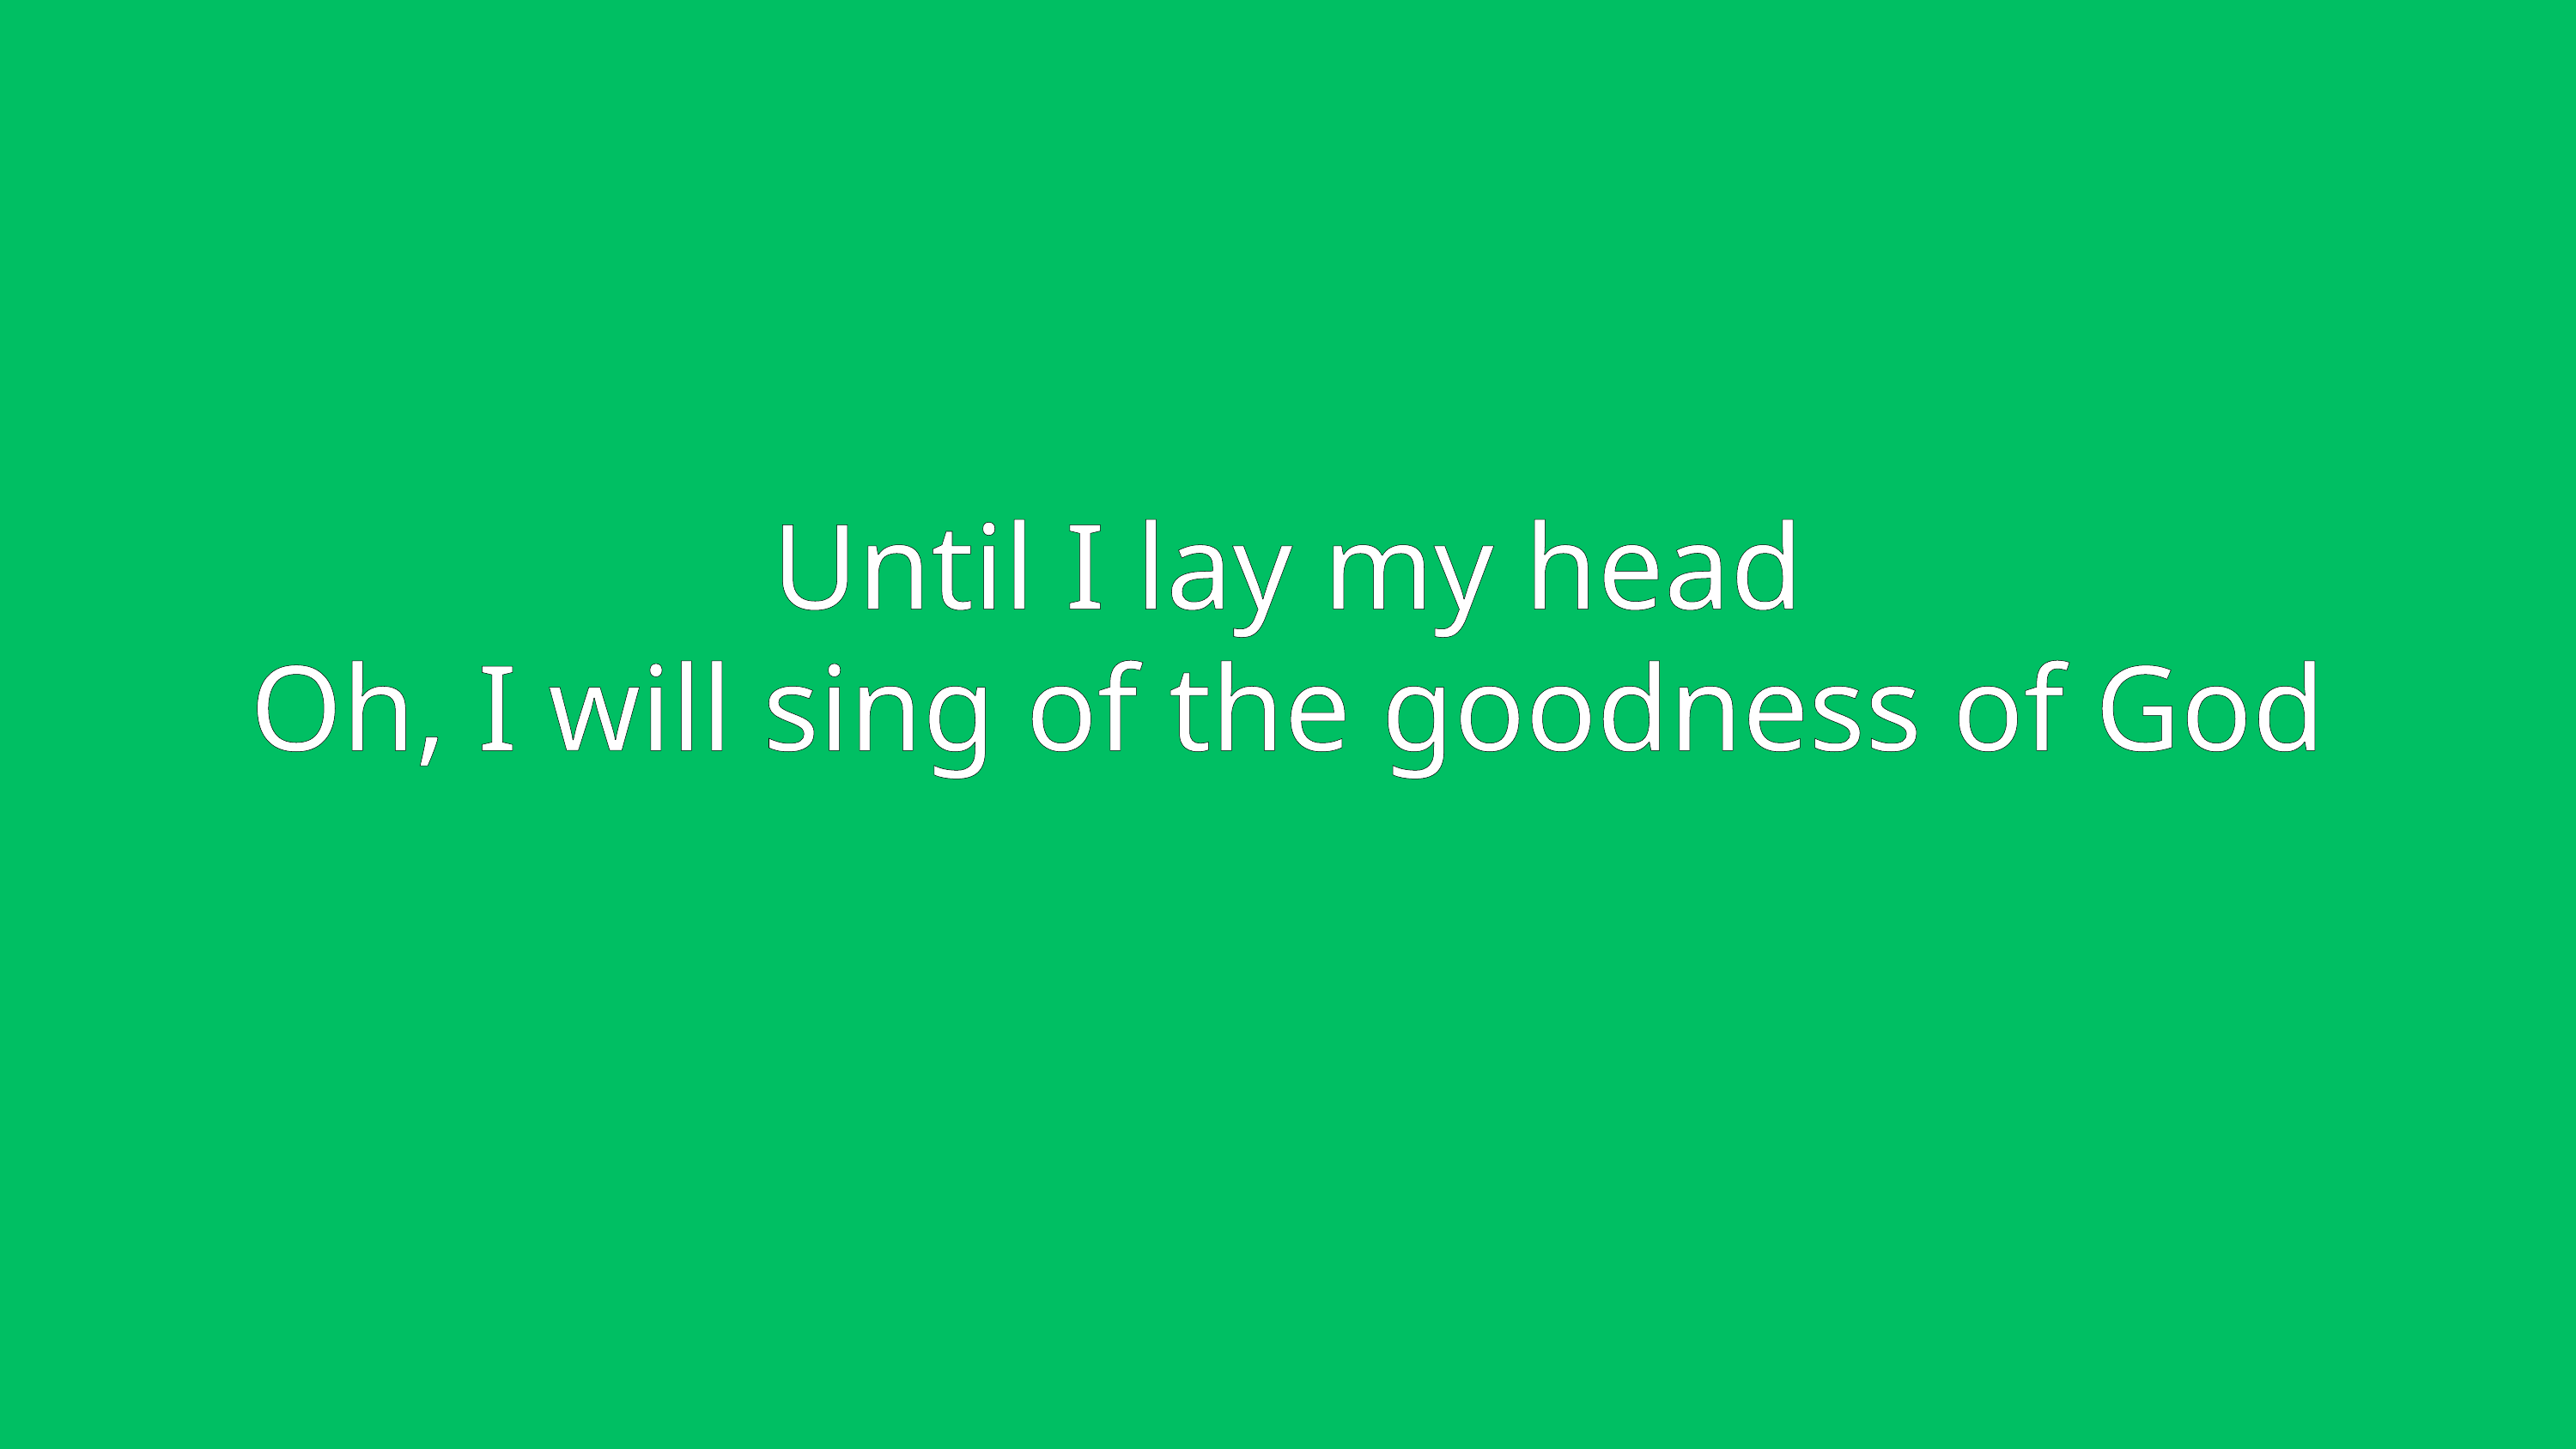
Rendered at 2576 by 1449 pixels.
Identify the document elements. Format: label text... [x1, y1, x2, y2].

text_box Until I lay my head Oh, I will sing of the goodness of God [121, 491, 2455, 774]
